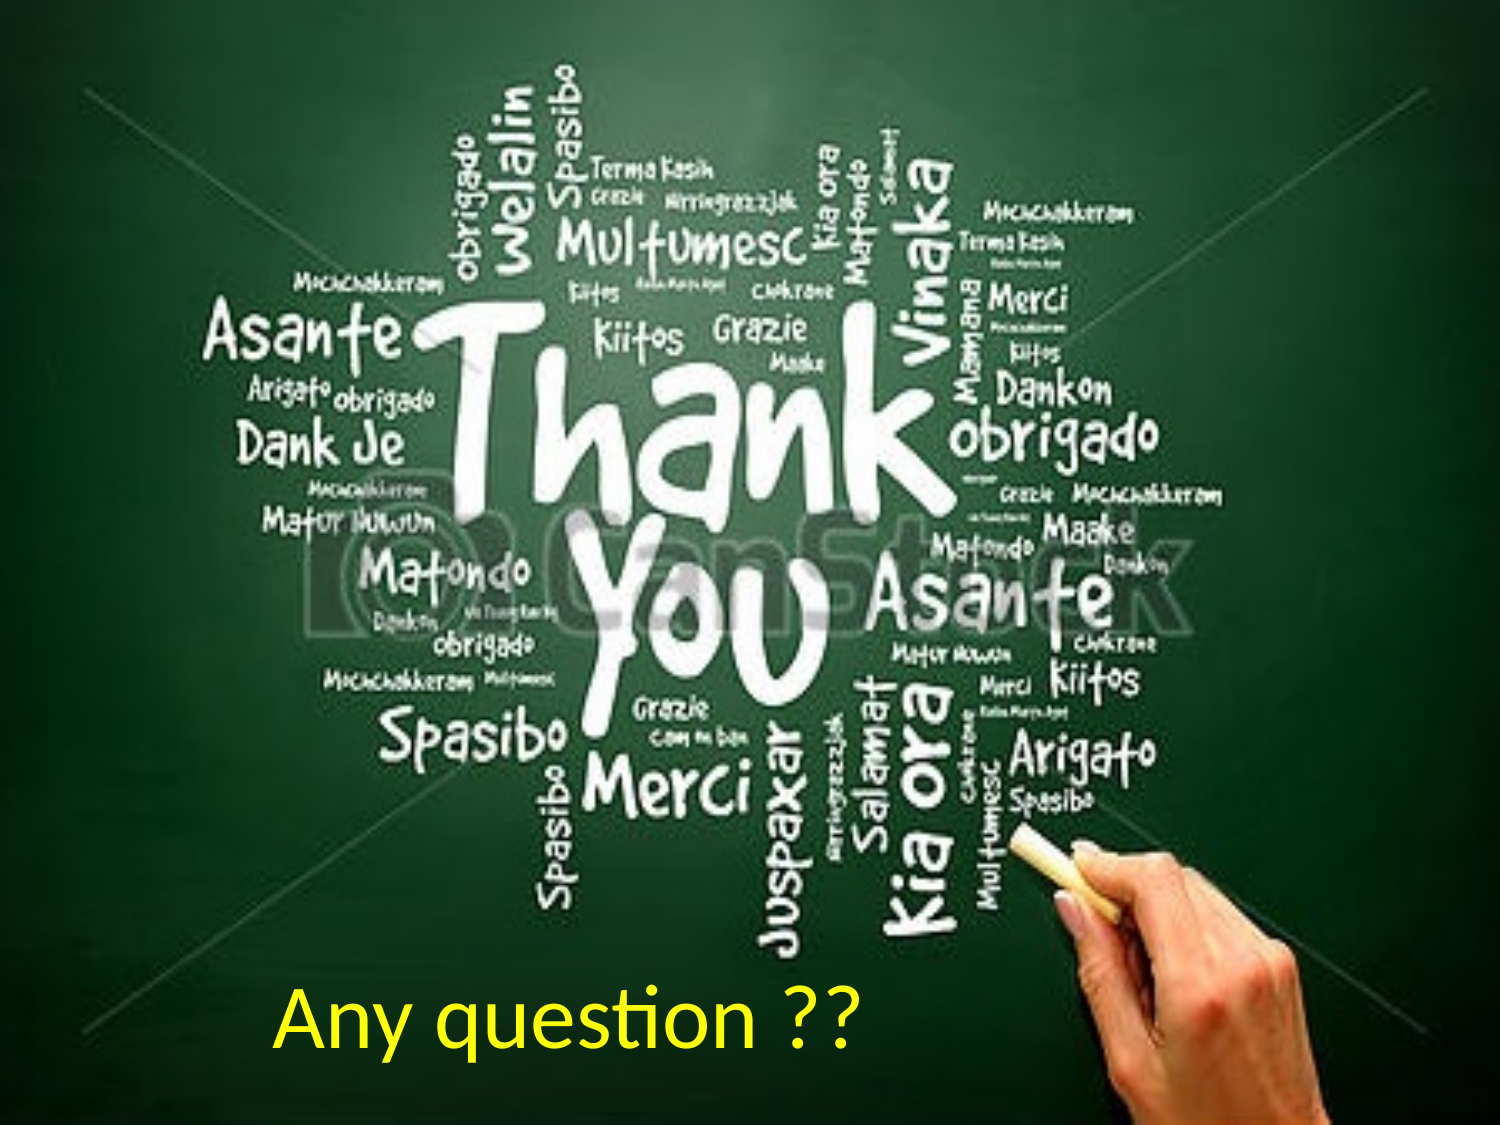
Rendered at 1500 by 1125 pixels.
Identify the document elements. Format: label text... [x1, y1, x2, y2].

picture [0, 0, 1500, 1125]
list Any question ?? [257, 949, 1158, 1082]
